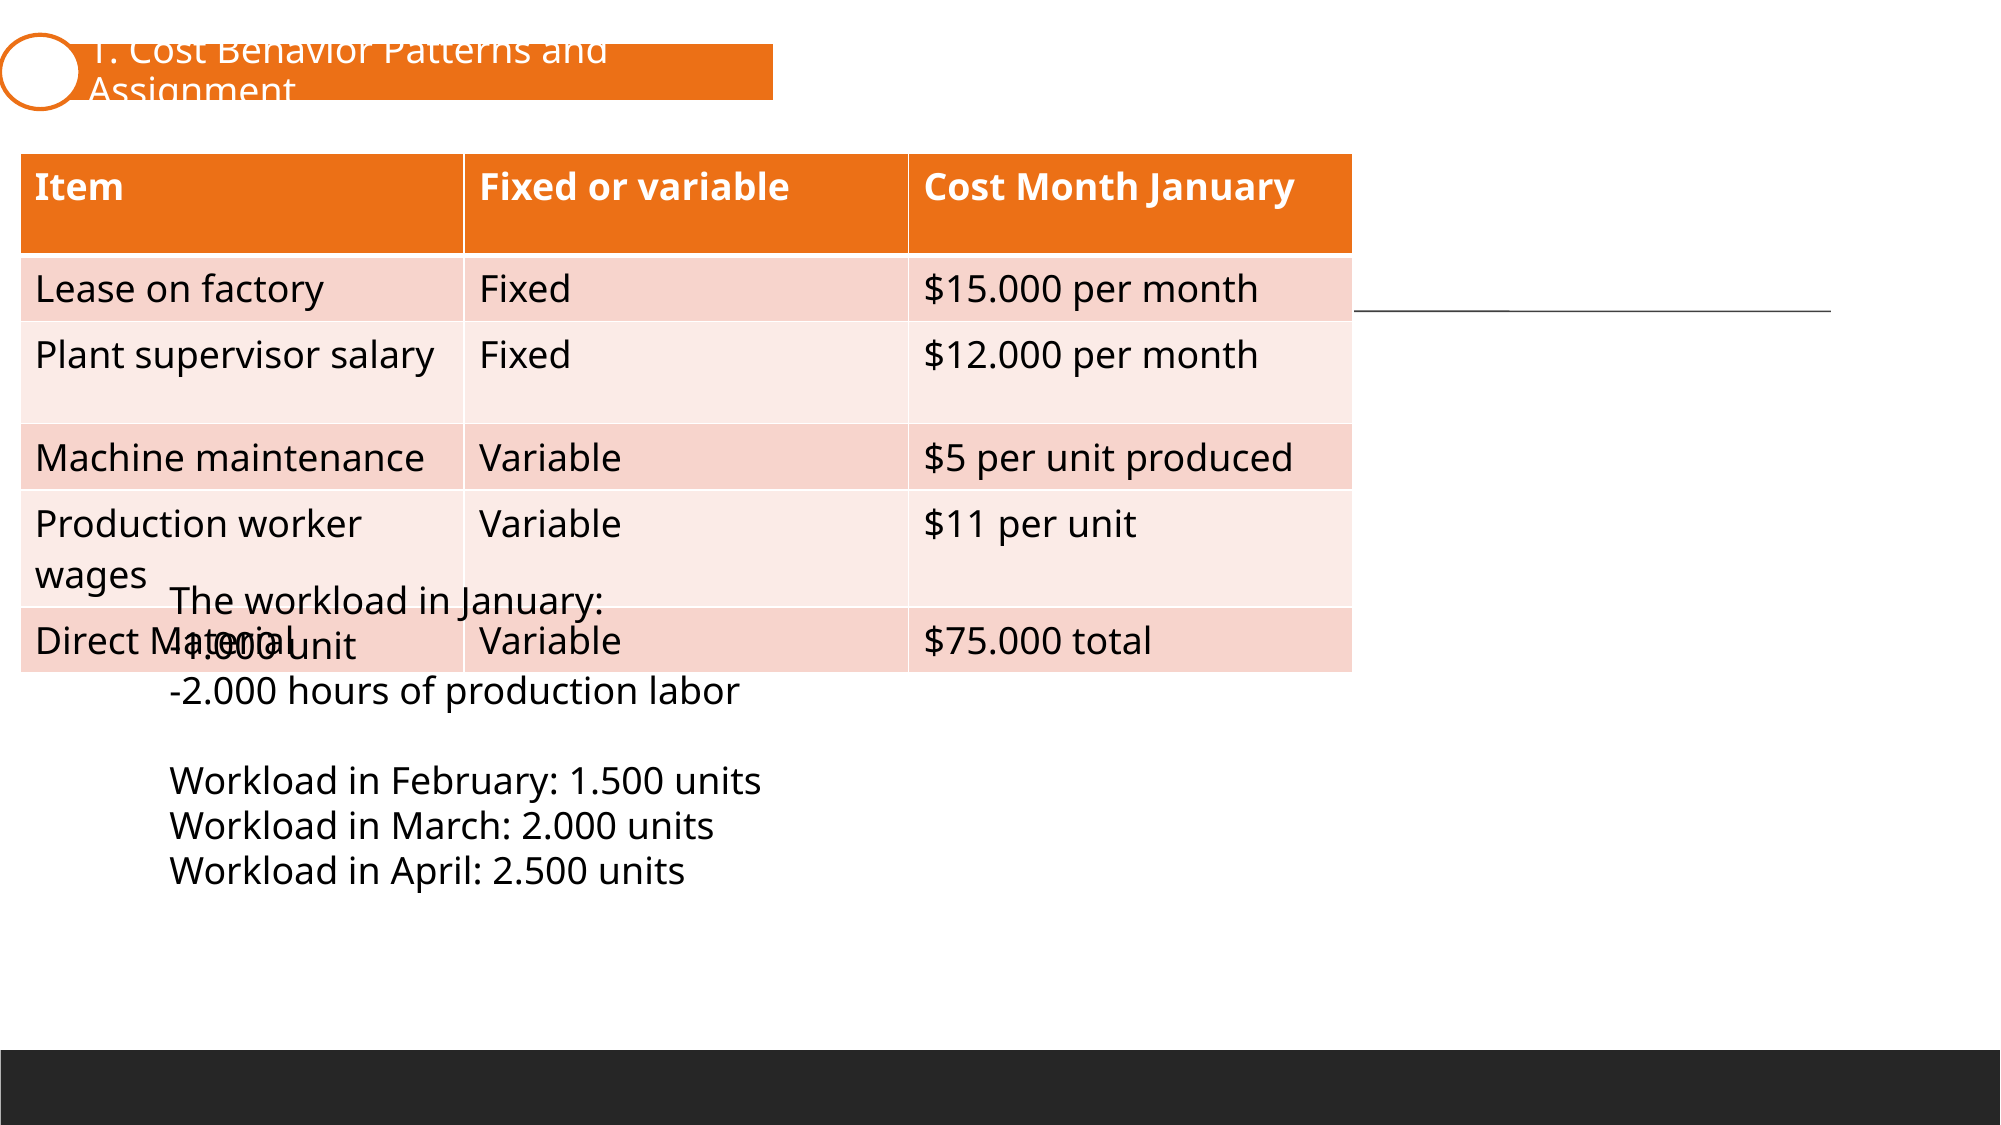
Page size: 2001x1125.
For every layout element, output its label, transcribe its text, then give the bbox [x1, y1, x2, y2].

table_cell $5 per unit produced [909, 424, 1352, 489]
table_cell $11 per unit [909, 491, 1352, 569]
table_header Item [21, 154, 463, 253]
table_cell $15.000 per month [909, 258, 1352, 321]
table_cell Variable [465, 491, 908, 569]
table_cell Production worker wages [21, 491, 463, 606]
table_cell Lease on factory [21, 258, 463, 321]
table_cell Plant supervisor salary [21, 322, 463, 423]
table_cell Variable [465, 424, 908, 489]
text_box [0, 34, 776, 110]
table_cell $12.000 per month [909, 322, 1352, 423]
table_header Cost Month January [909, 154, 1352, 253]
table_header Fixed or variable [465, 154, 908, 253]
table_cell Fixed [465, 322, 908, 423]
table_cell Fixed [465, 258, 908, 321]
table_cell Machine maintenance [21, 424, 463, 489]
table_cell Direct Material [21, 608, 154, 672]
text_box The workload in January: -1.000 unit -2.000 hours of production labor Workload in February: 1.500 units Workload in March: 2.000 units Workload in April: 2.500 units [154, 569, 1382, 900]
